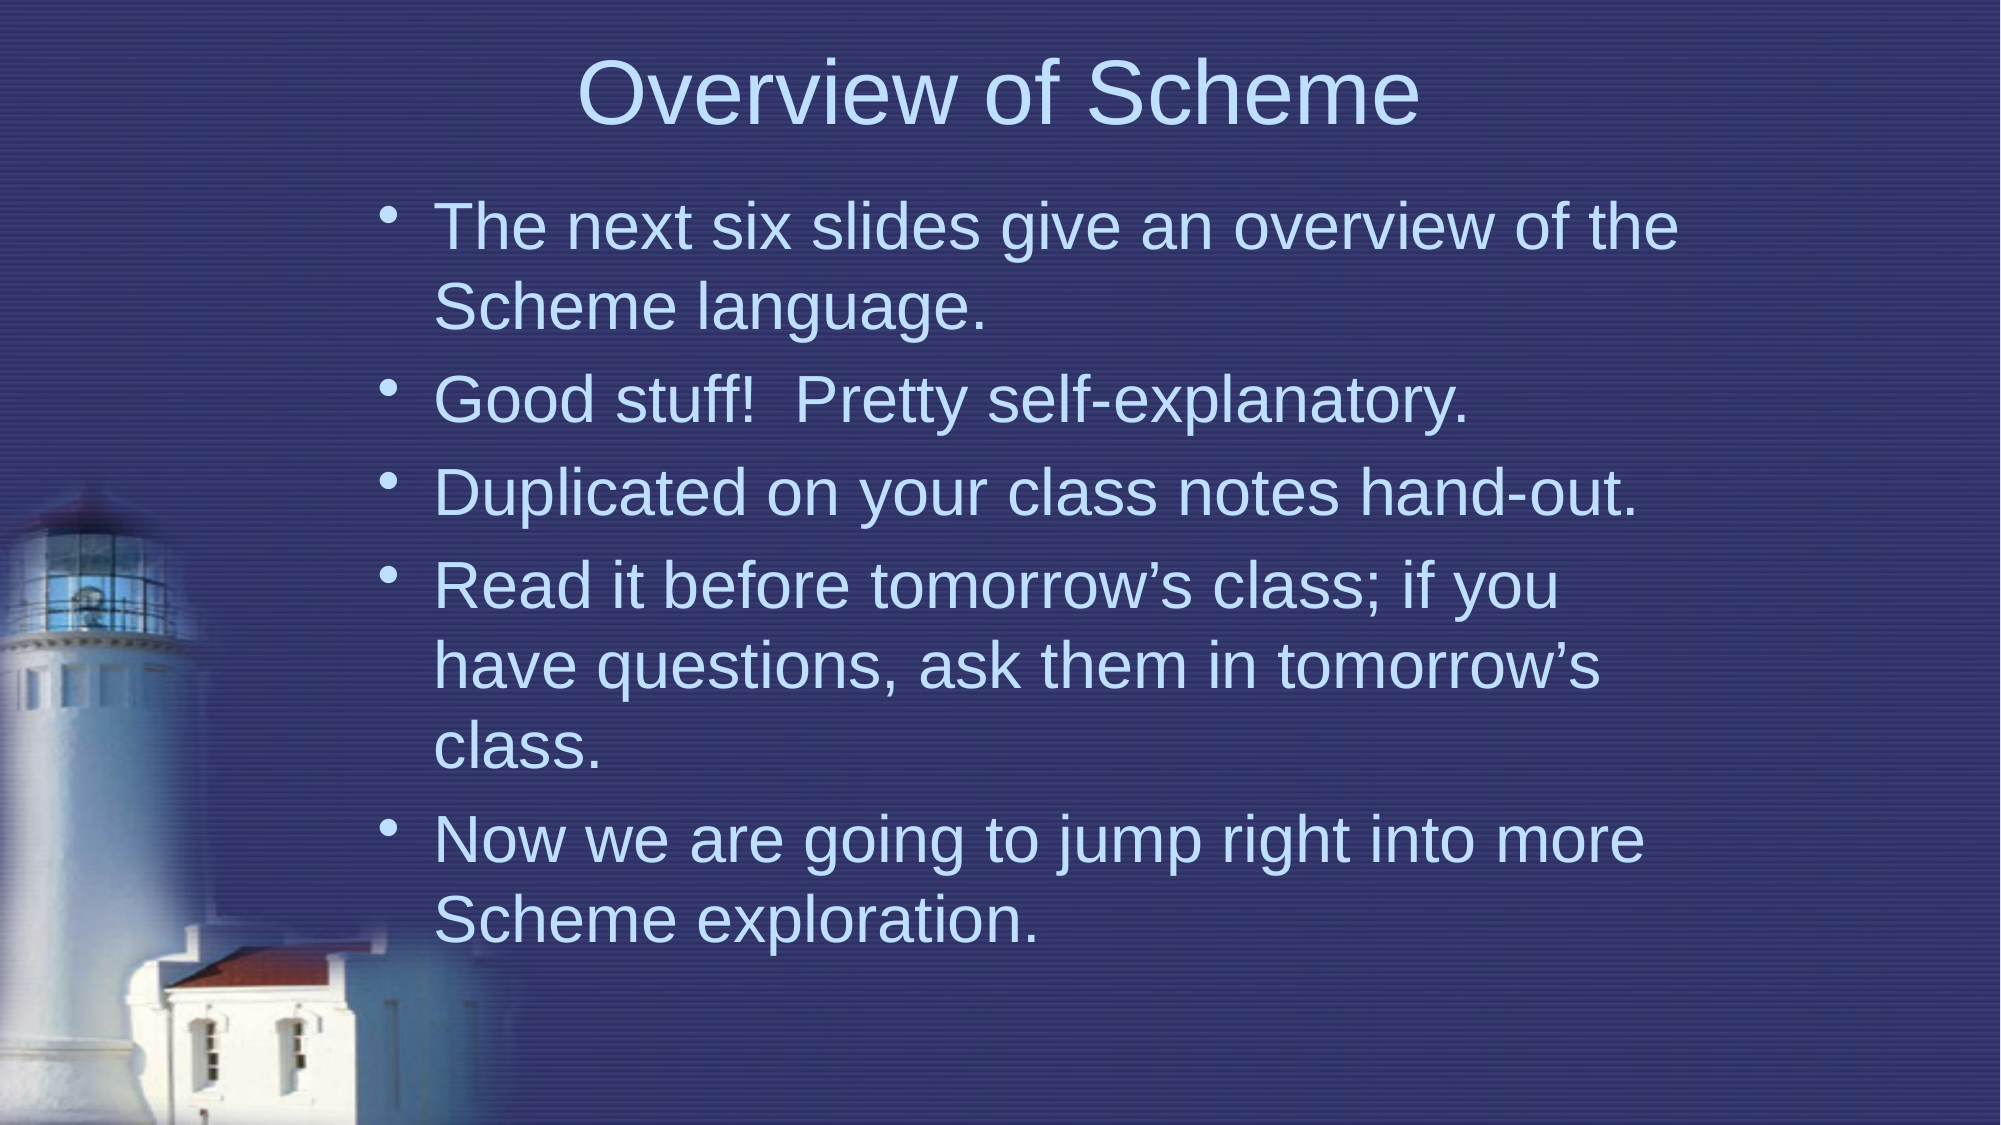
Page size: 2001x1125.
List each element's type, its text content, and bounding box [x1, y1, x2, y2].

list The next six slides give an overview of the Scheme language. Good stuff! Pretty self-explanatory. Duplicated on your class notes hand-out. Read it before tomorrow’s class; if you have questions, ask them in tomorrow’s class. Now we are going to jump right into more Scheme exploration. [362, 174, 1738, 763]
title Overview of Scheme [362, 0, 1638, 174]
picture [0, 0, 2001, 1125]
